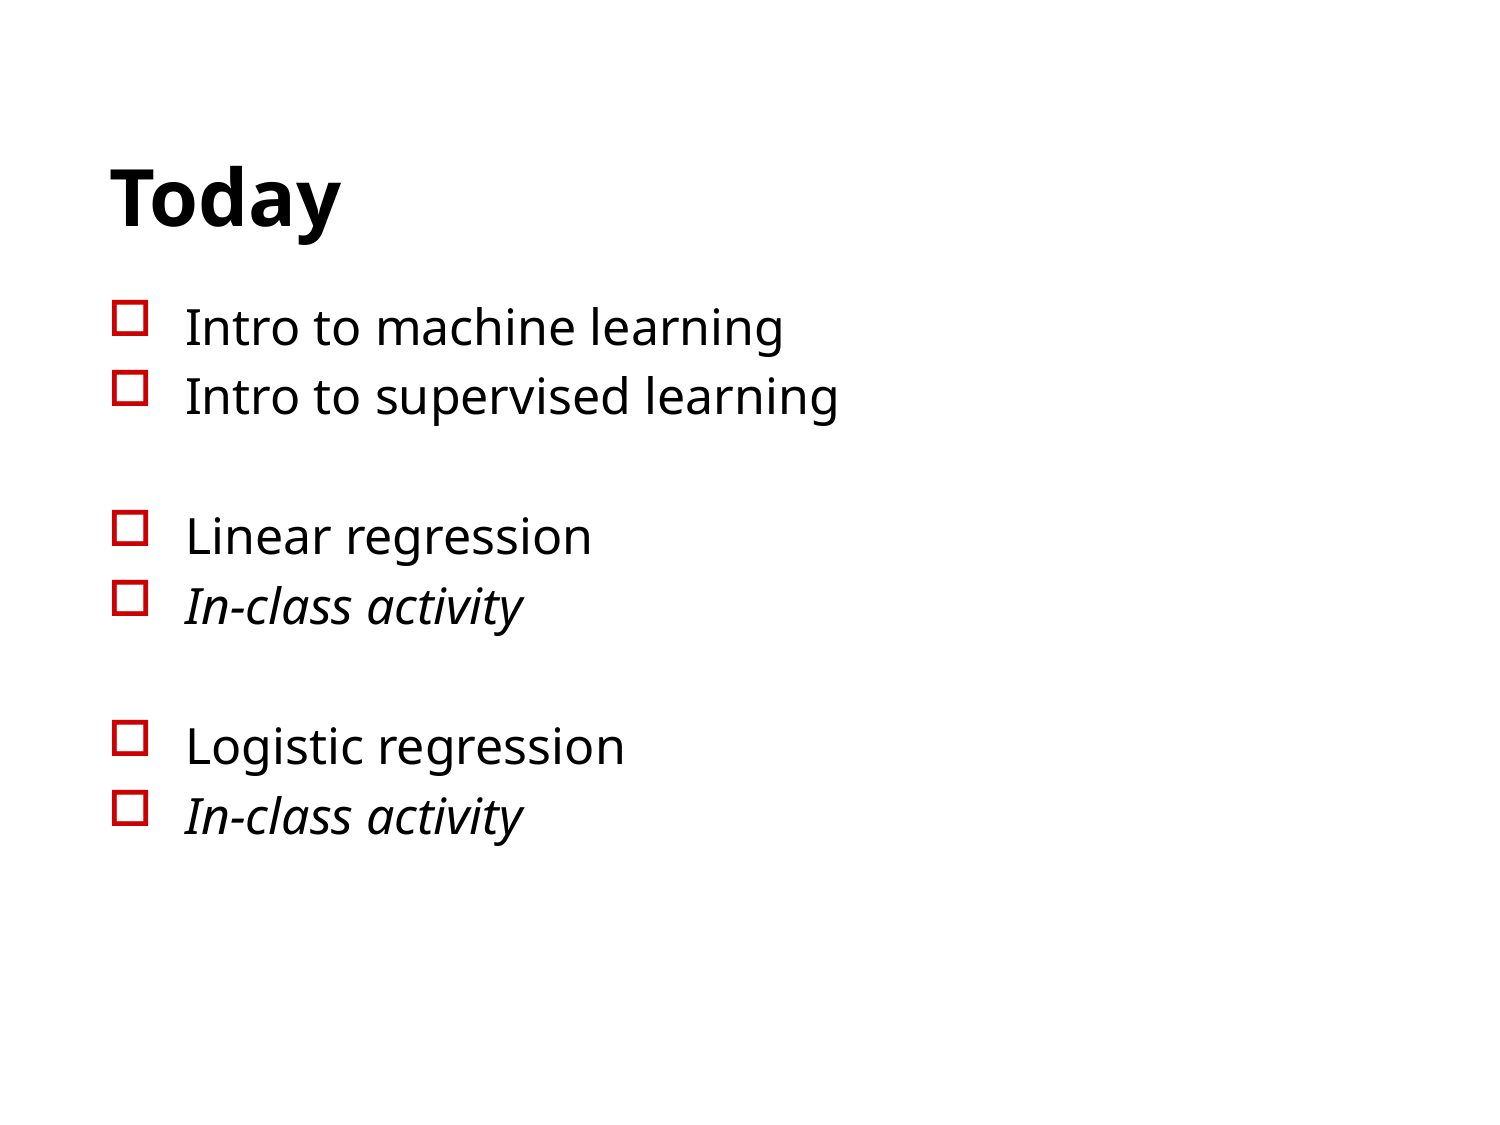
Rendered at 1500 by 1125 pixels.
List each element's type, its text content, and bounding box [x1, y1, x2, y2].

title Today [93, 49, 1407, 250]
list Intro to machine learning Intro to supervised learning Linear regression In-class activity Logistic regression In-class activity [92, 287, 1406, 1094]
